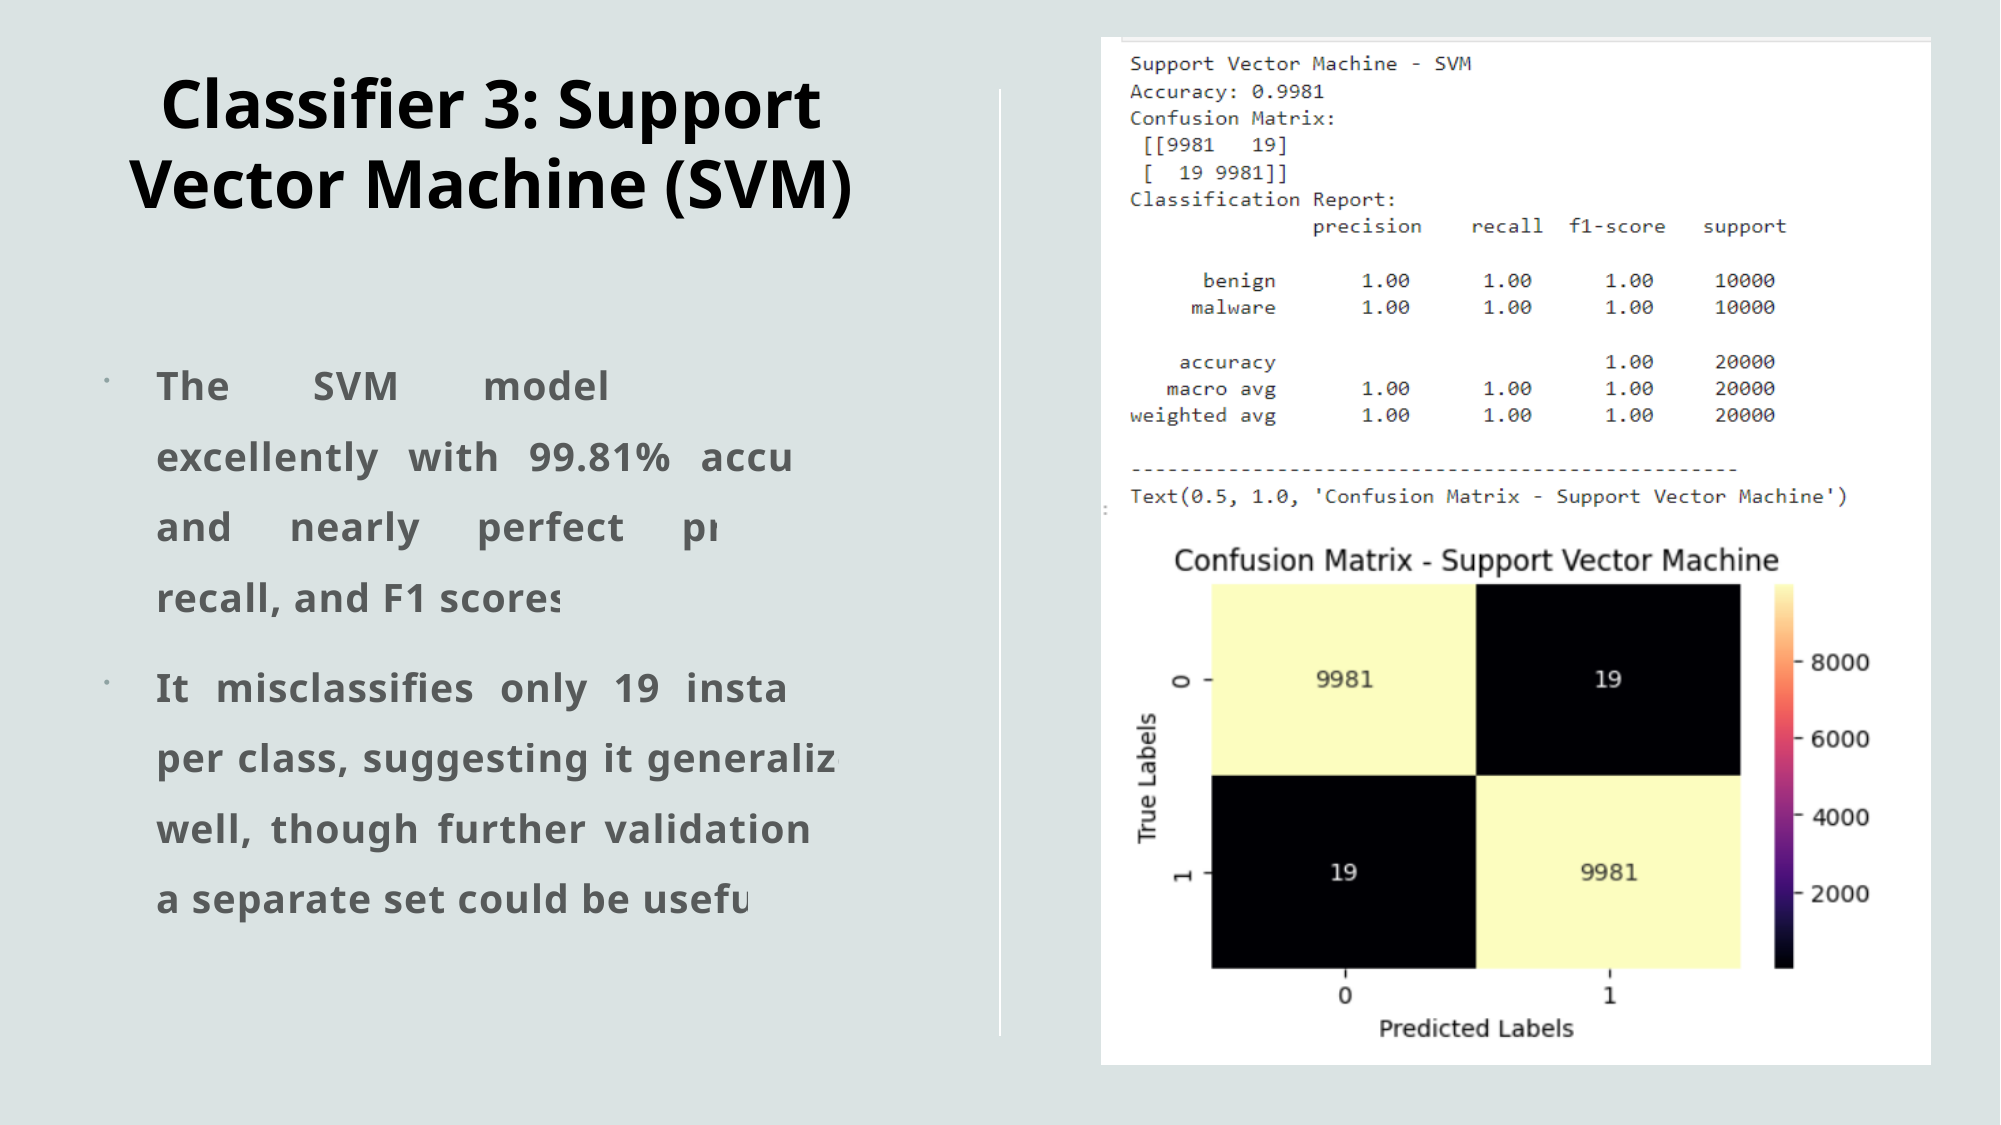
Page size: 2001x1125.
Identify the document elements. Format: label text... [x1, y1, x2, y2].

title Classifier 3: Support Vector Machine (SVM) [85, 37, 899, 229]
text_box [0, 0, 2000, 1125]
list The SVM model performs excellently with 99.81% accuracy and nearly perfect precision, recall, and F1 scores. It misclassifies only 19 instances per class, suggesting it generalizes well, though further validation on a separate set could be useful. [85, 330, 899, 948]
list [1101, 36, 1931, 1065]
